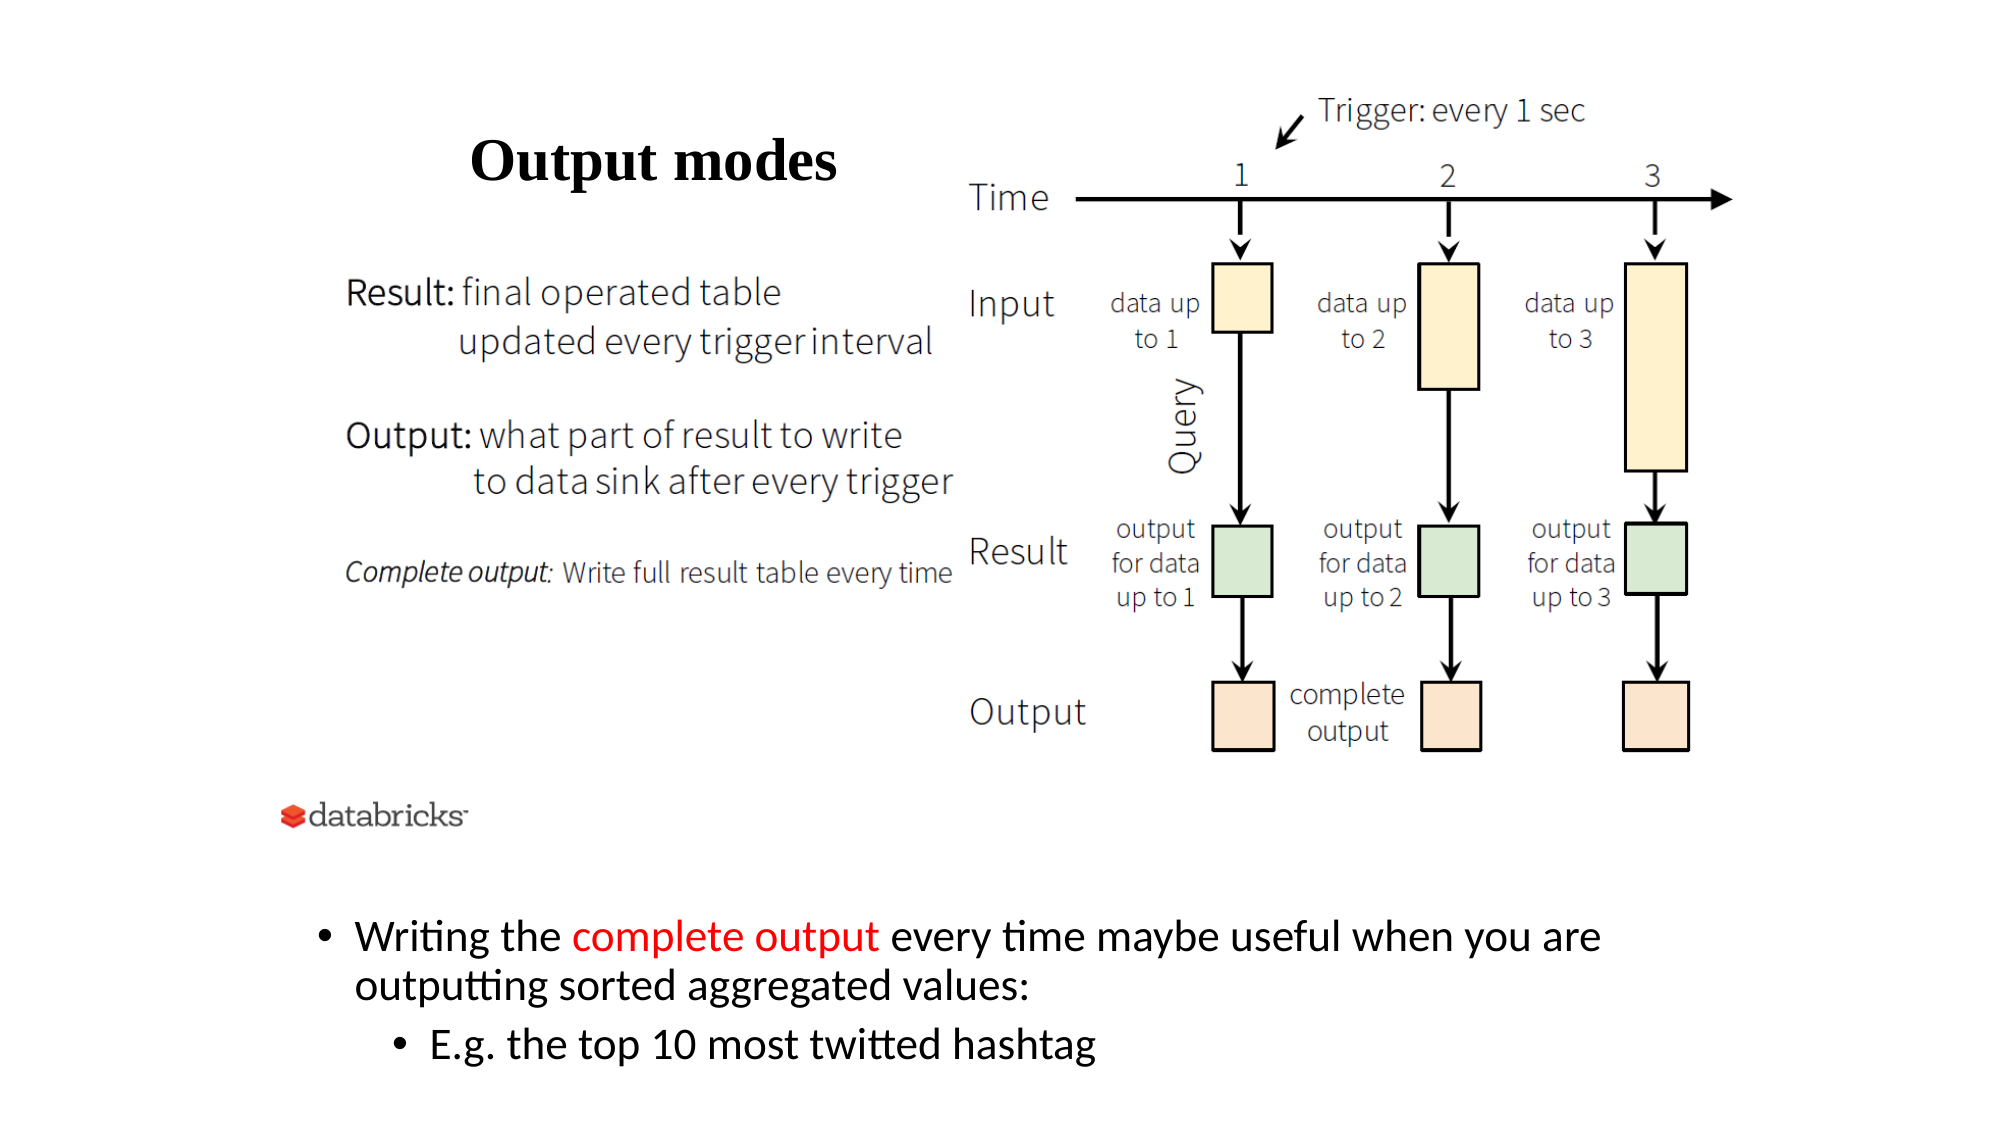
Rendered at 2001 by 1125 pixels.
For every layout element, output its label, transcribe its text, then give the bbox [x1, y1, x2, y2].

list Writing the complete output every time maybe useful when you are outputting sorted aggregated values: E.g. the top 10 most twitted hashtag [302, 905, 1720, 1125]
picture [265, 90, 1735, 844]
